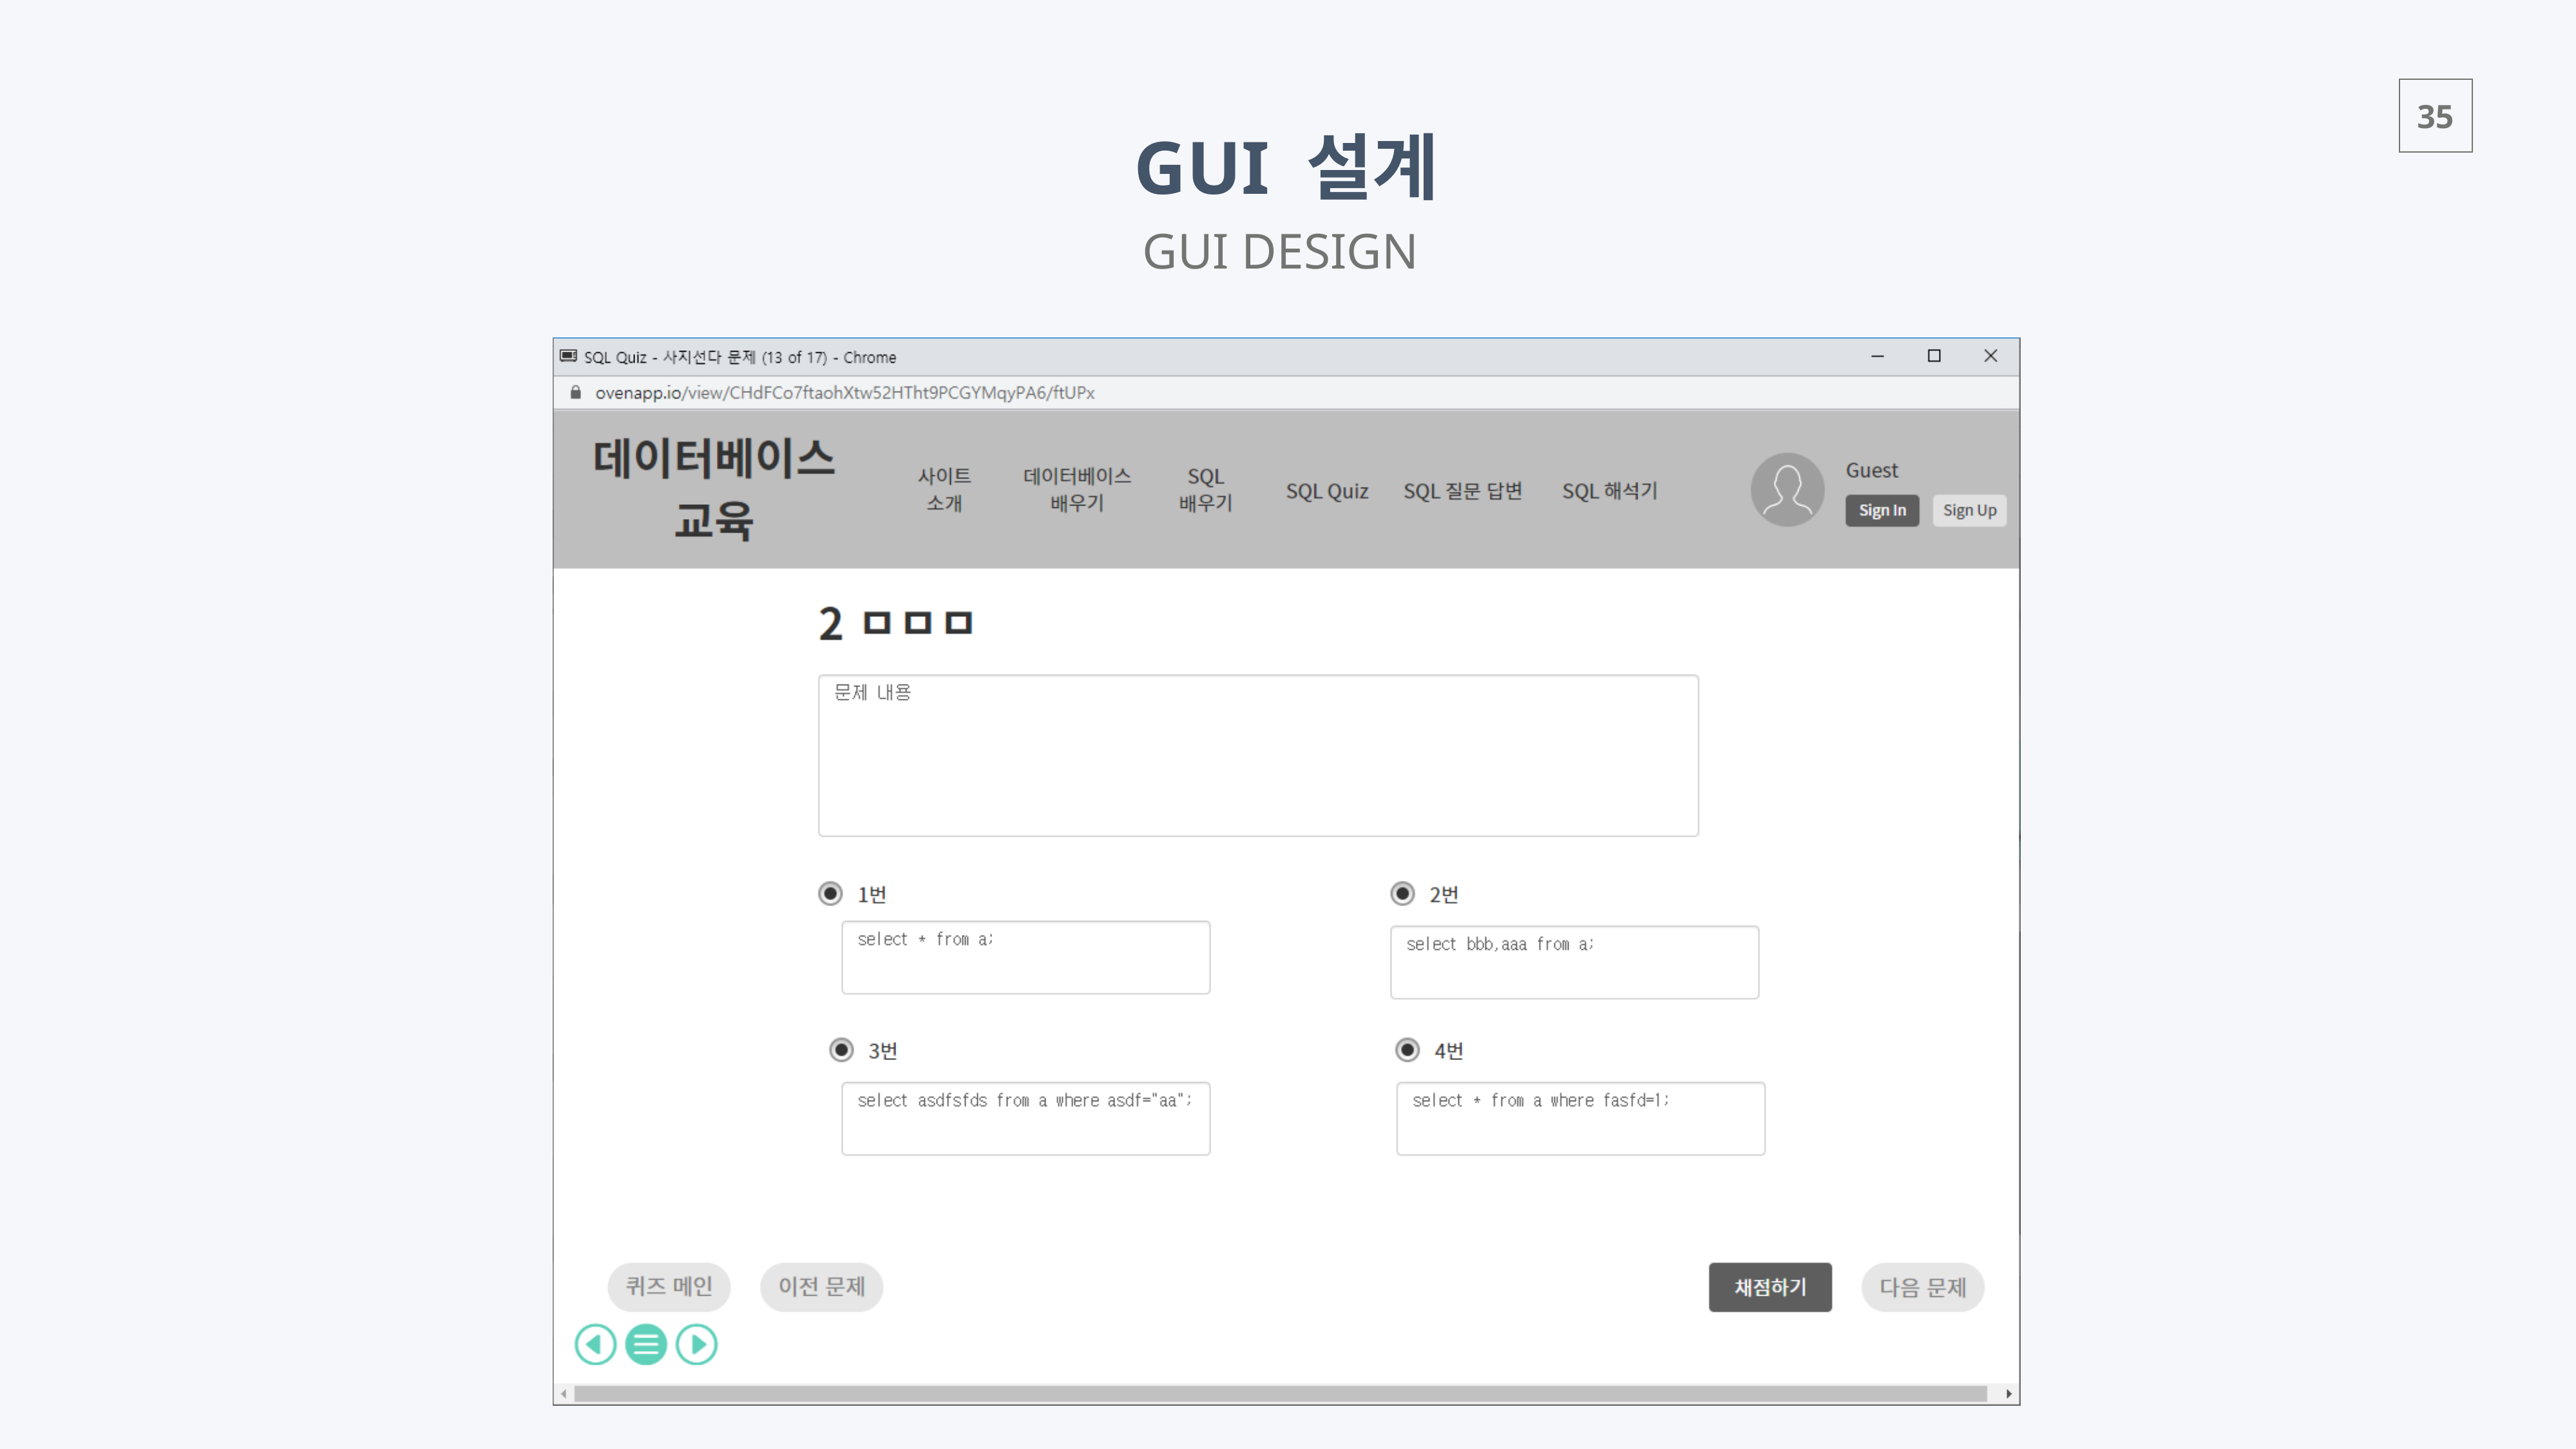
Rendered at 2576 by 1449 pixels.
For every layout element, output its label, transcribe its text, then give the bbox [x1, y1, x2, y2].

text_box GUI DESIGN [1116, 207, 1458, 292]
picture [553, 337, 2021, 1406]
text_box GUI 설계 [1108, 108, 1465, 222]
